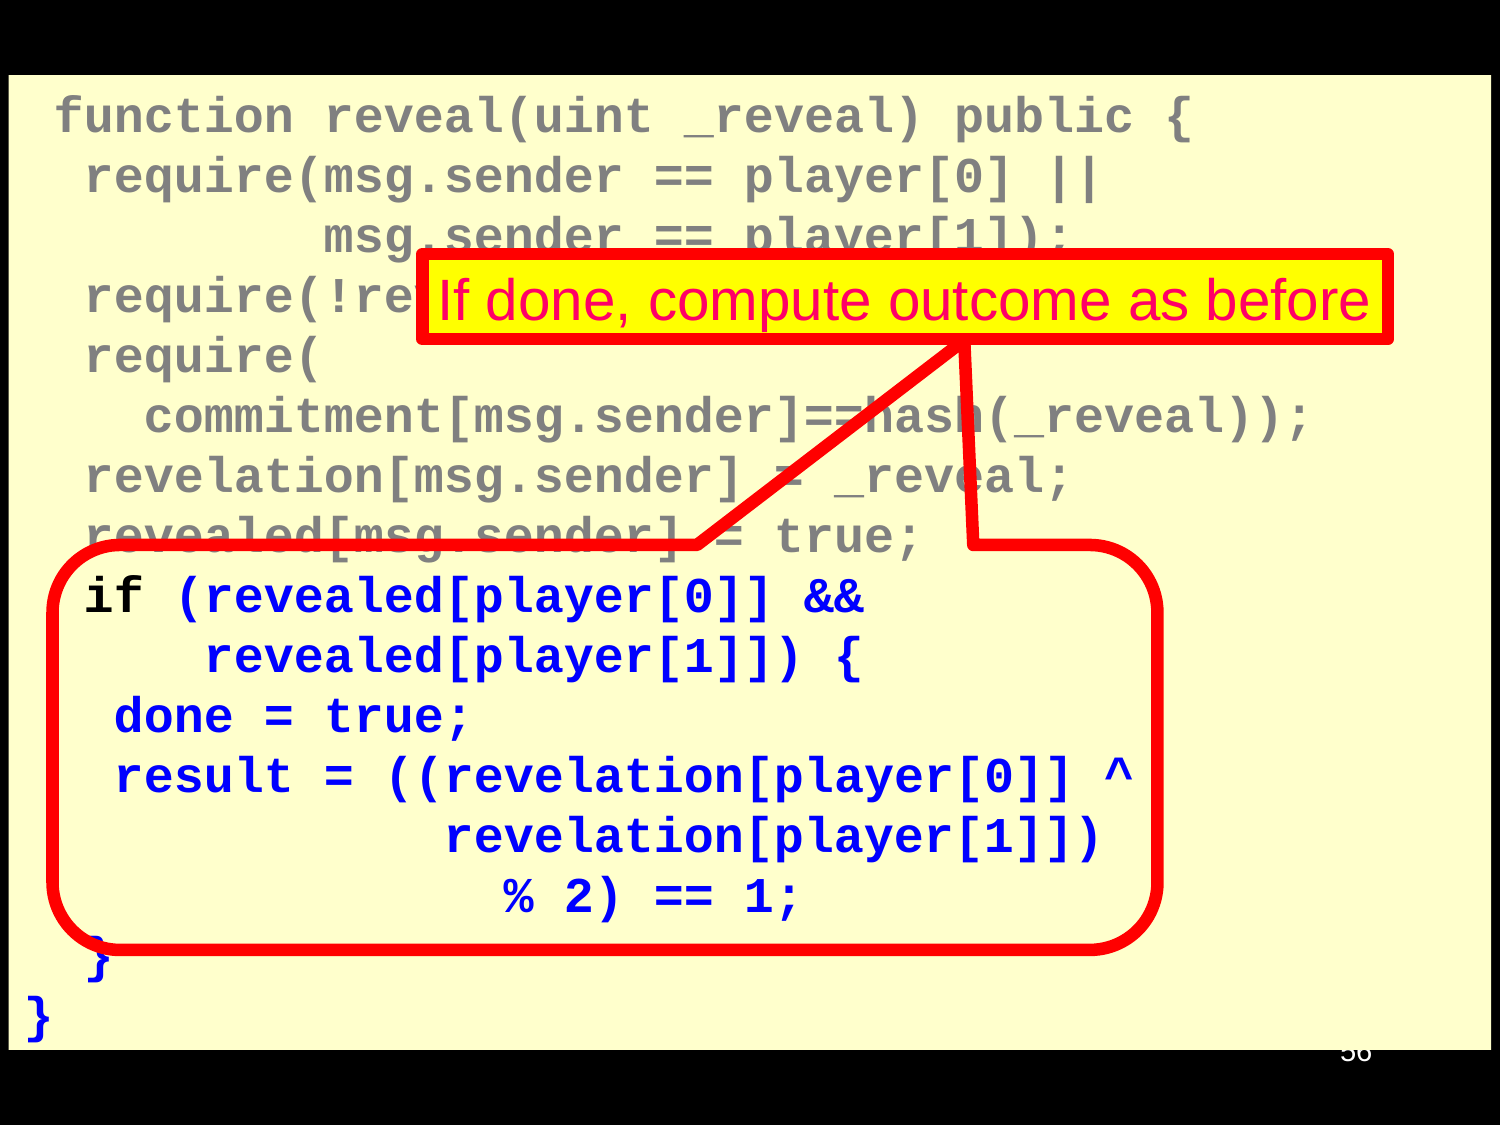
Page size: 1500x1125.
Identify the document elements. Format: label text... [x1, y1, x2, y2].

text_box If done, compute outcome as before [422, 254, 1388, 340]
slide_number 56 [1074, 1050, 1388, 1101]
text_box function reveal(uint _reveal) public { require(msg.sender == player[0] || msg.sender == player[1]); require(!revealed[msg.sender]); require( commitment[msg.sender]==hash(_reveal)); revelation[msg.sender] = _reveal; revealed[msg.sender] = true; if (revealed[player[0]] && revealed[player[1]]) { done = true; result = ((revelation[player[0]] ^ revelation[player[1]]) % 2) == 1; } } [8, 75, 1492, 1050]
text_box [52, 340, 1158, 950]
